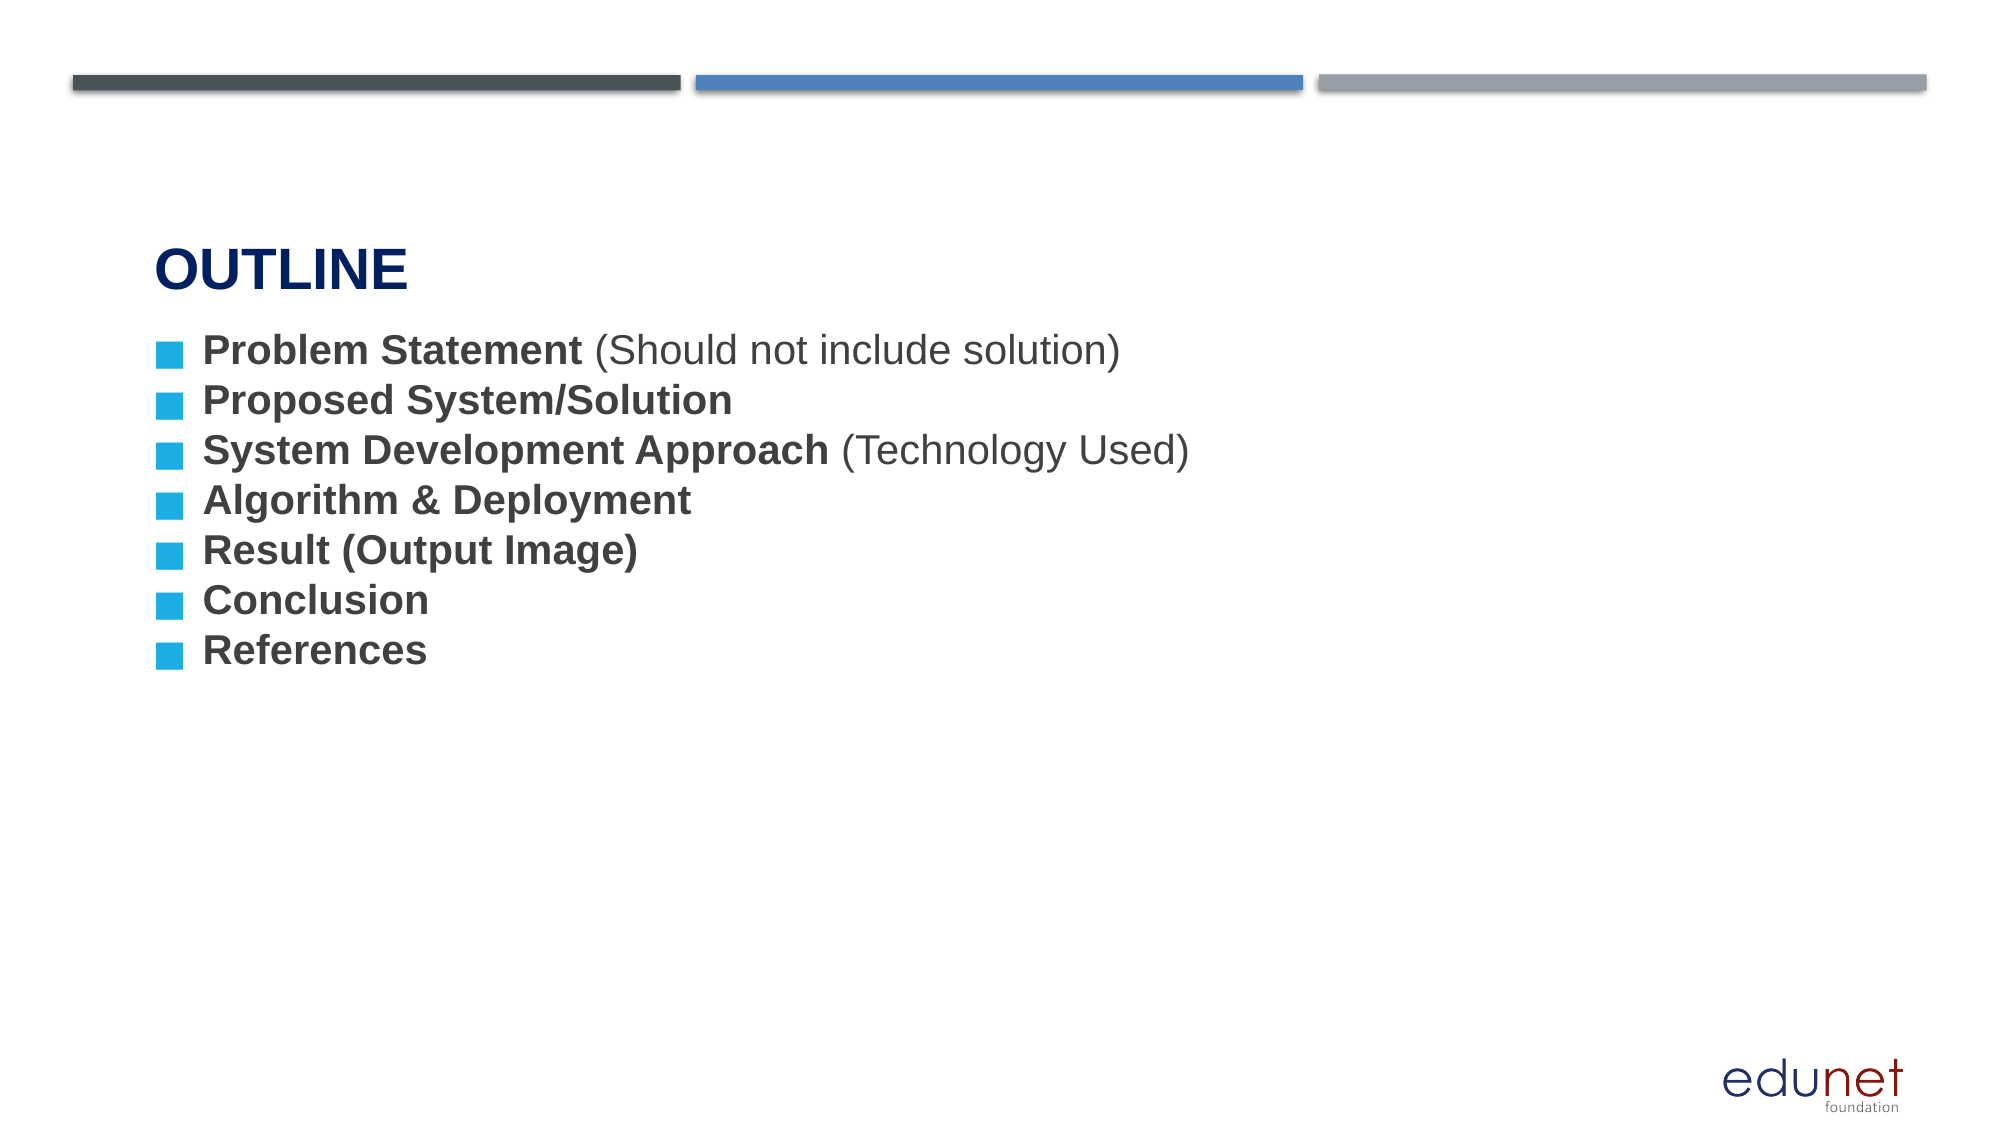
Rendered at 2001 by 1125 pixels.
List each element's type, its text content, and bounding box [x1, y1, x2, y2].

text_box Problem Statement (Should not include solution) Proposed System/Solution System Development Approach (Technology Used) Algorithm & Deployment Result (Output Image) Conclusion References [137, 265, 1945, 1125]
text_box OUTLINE [139, 91, 1865, 265]
